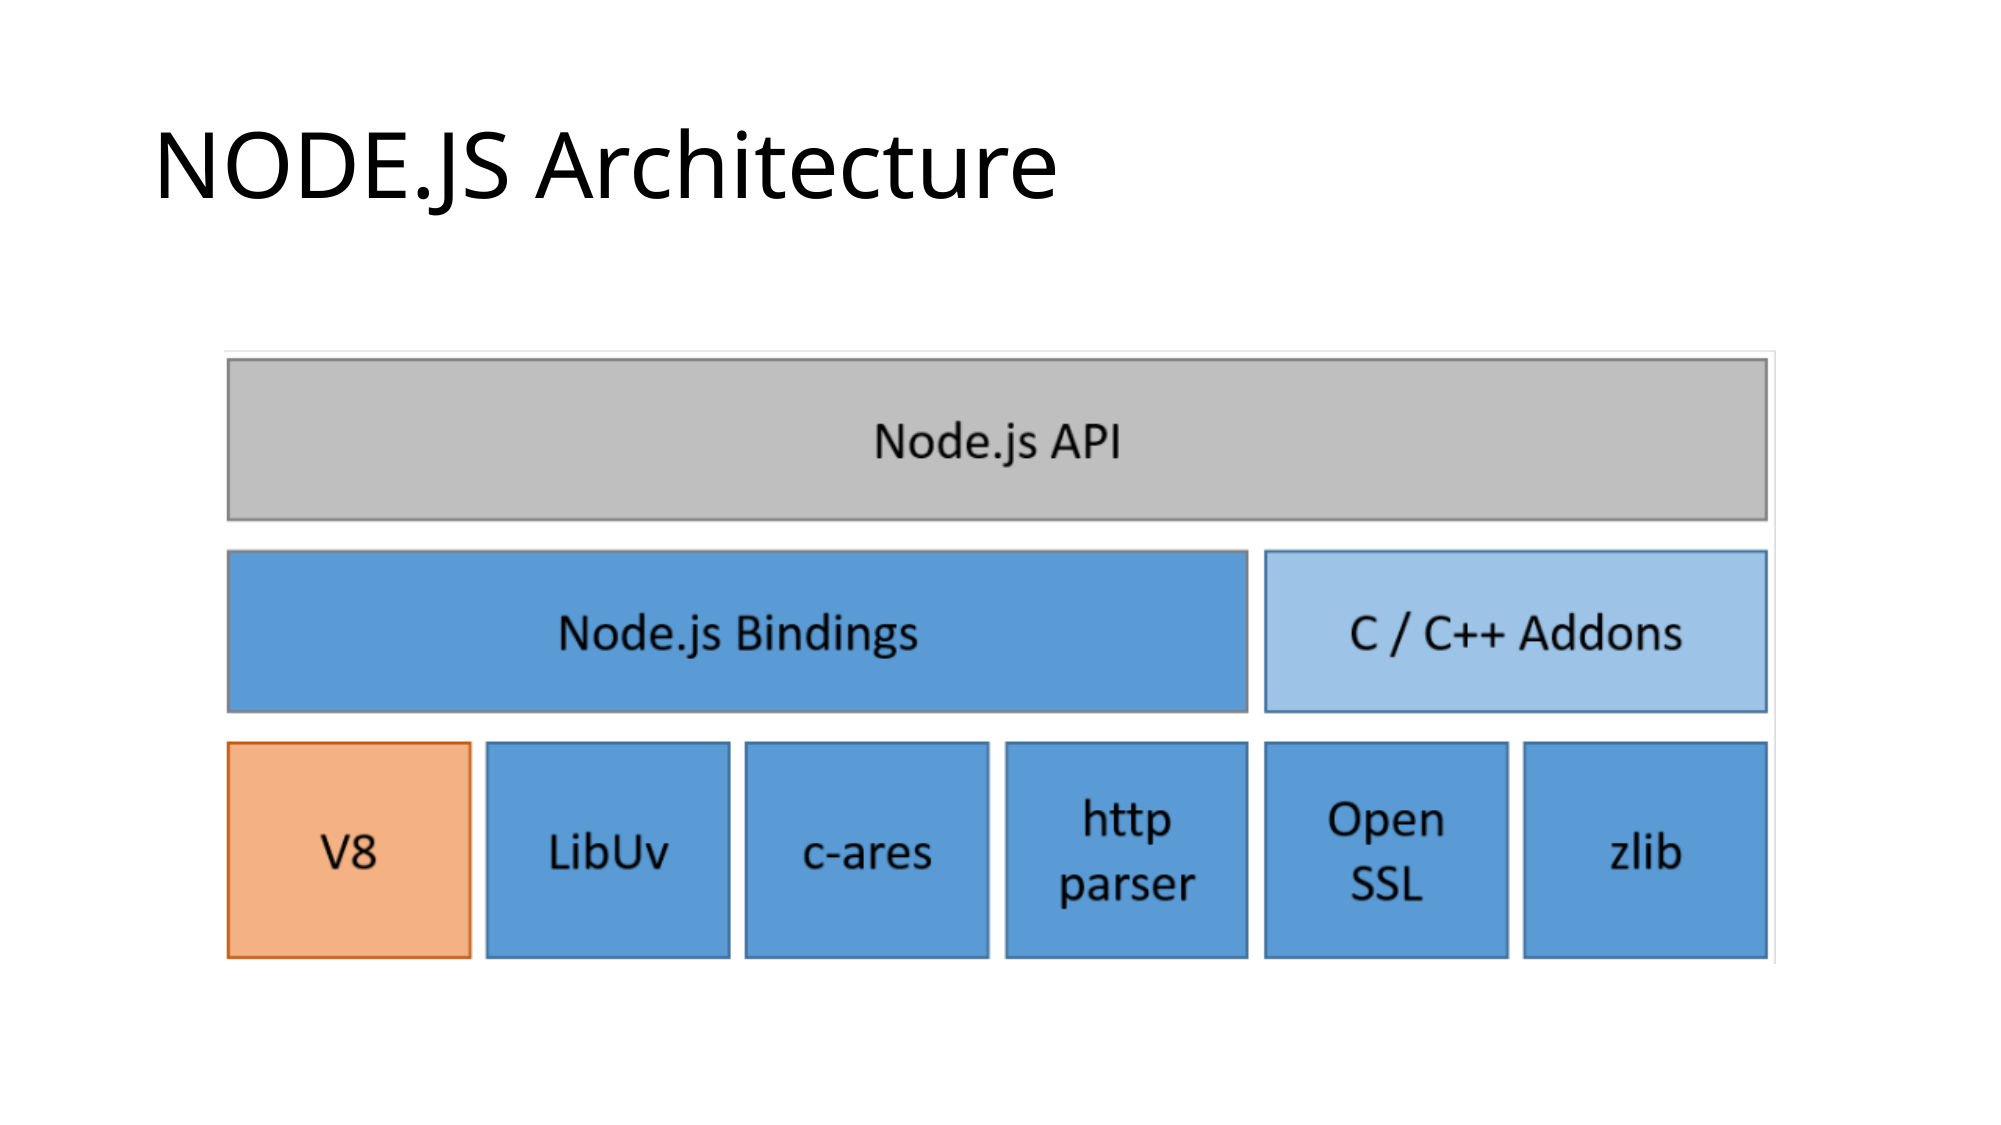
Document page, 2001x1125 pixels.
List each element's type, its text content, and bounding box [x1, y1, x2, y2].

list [224, 349, 1775, 964]
title NODE.JS Architecture [137, 59, 1863, 278]
